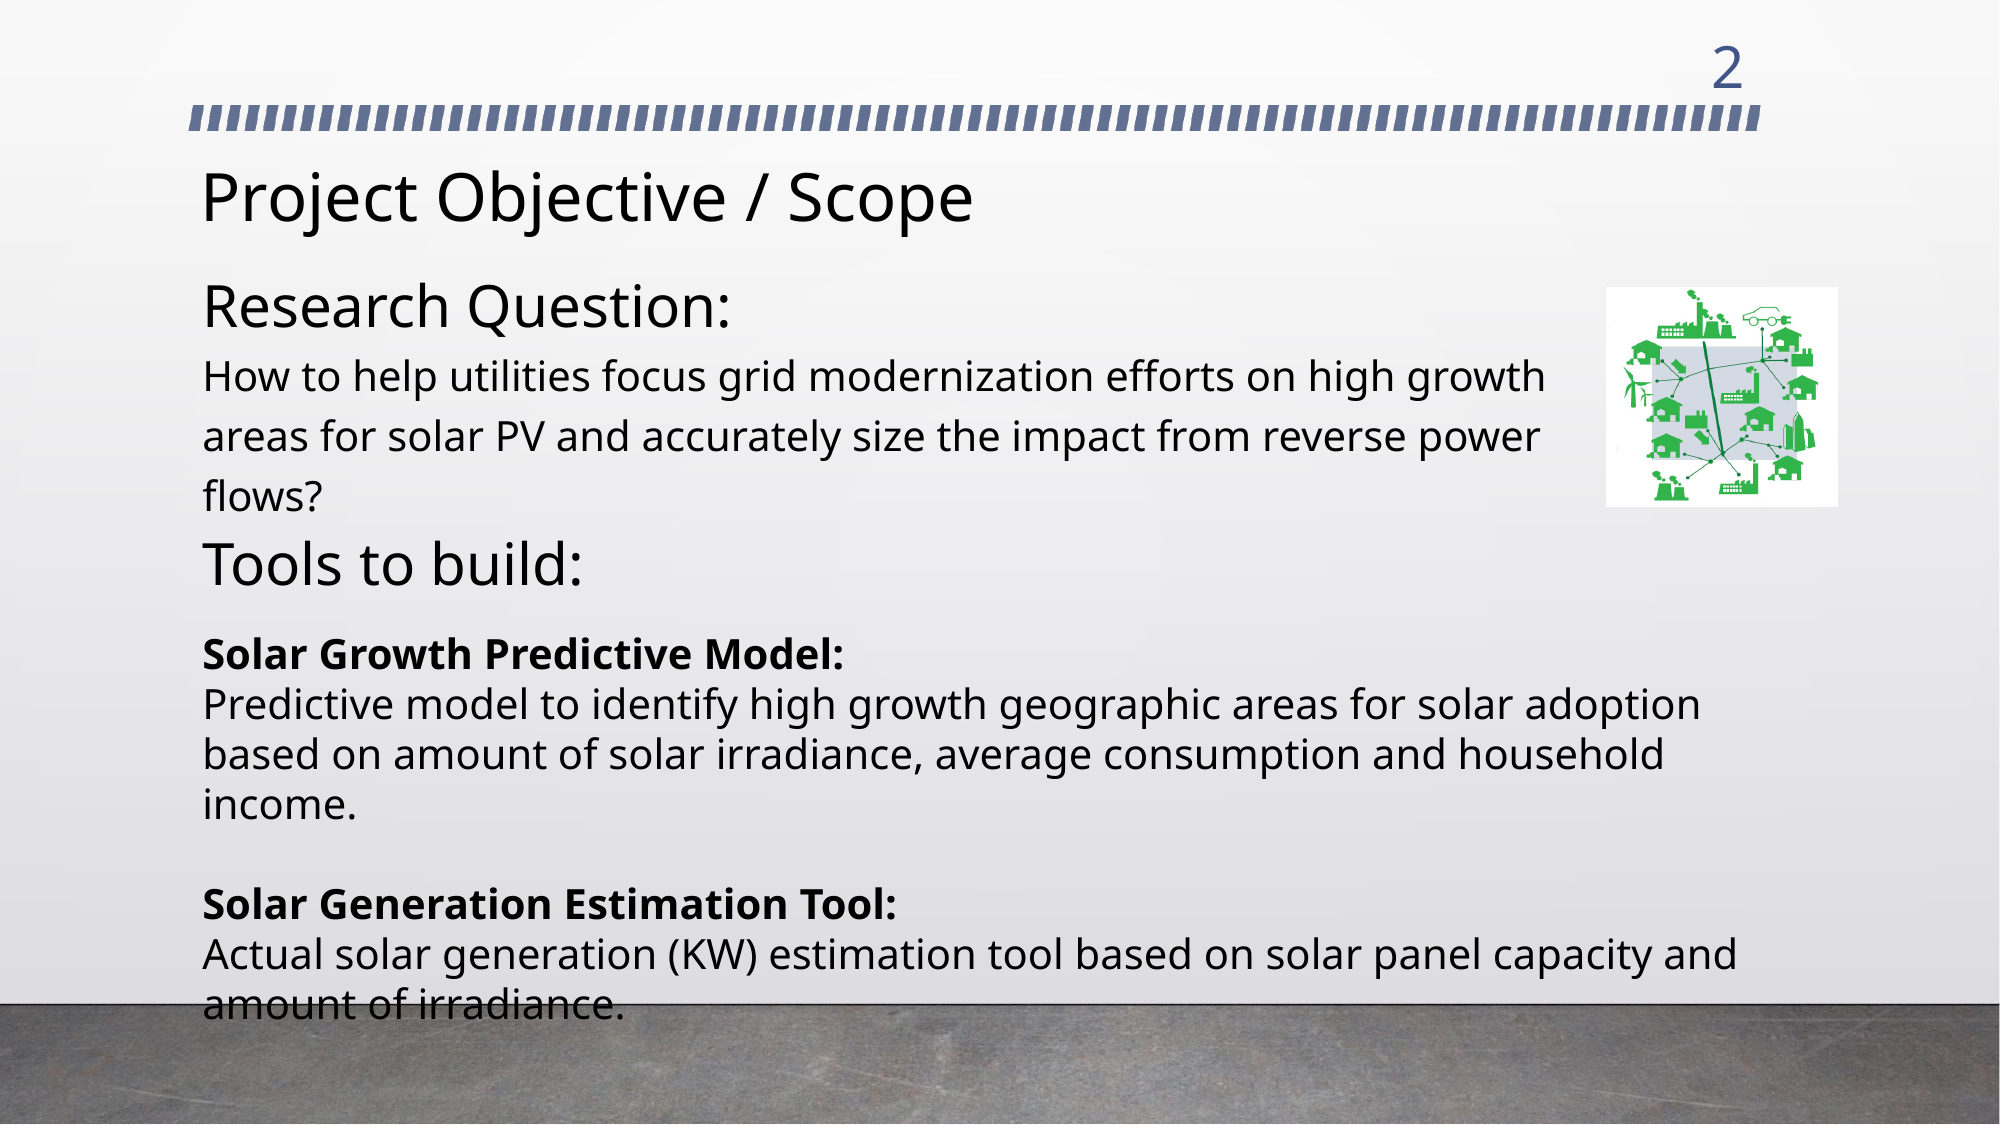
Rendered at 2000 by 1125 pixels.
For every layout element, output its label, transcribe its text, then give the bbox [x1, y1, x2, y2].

picture [0, 1004, 2000, 1124]
list Research Question: How to help utilities focus grid modernization efforts on high growth areas for solar PV and accurately size the impact from reverse power flows? [187, 275, 1588, 500]
picture [186, 105, 1761, 131]
picture [1605, 287, 1838, 507]
text_box Tools to build: Solar Growth Predictive Model: Predictive model to identify high growth geographic areas for solar adoption based on amount of solar irradiance, average consumption and household income. Solar Generation Estimation Tool: Actual solar generation (KW) estimation tool based on solar panel capacity and amount of irradiance. [187, 512, 1763, 988]
title Project Objective / Scope [185, 156, 1761, 250]
slide_number 2 [1626, 22, 1760, 106]
